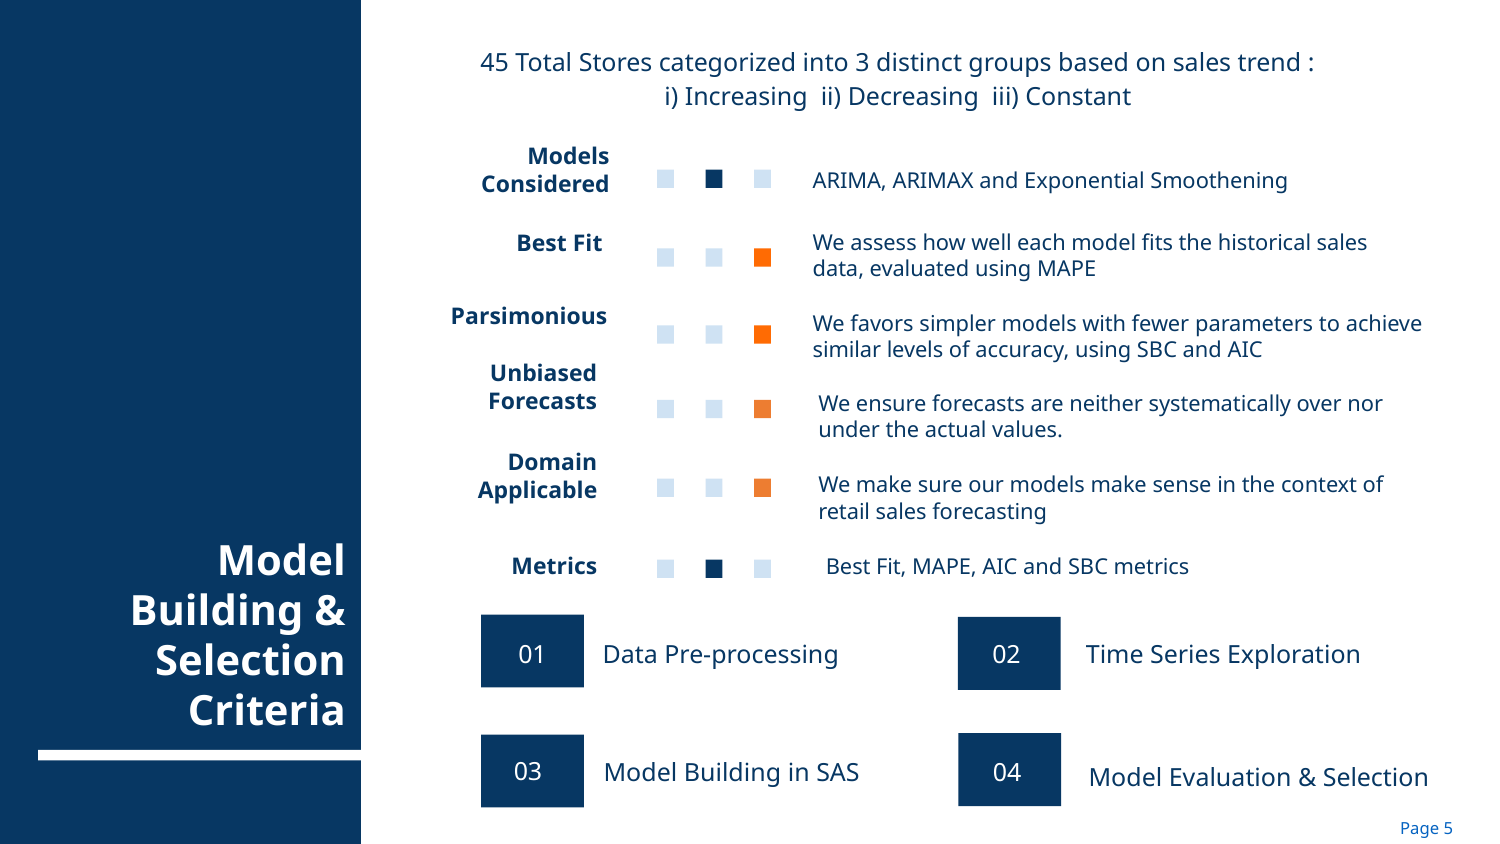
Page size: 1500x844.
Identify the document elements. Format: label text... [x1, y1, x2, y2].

text_box 04 [958, 746, 1057, 796]
text_box Model Building in SAS [584, 748, 887, 795]
text_box 45 Total Stores categorized into 3 distinct groups based on sales trend : i) Increasing ii) Decreasing iii) Constant [368, 26, 1429, 126]
text_box [481, 614, 584, 688]
text_box We assess how well each model fits the historical sales data, evaluated using MAPE [797, 227, 1468, 282]
text_box Domain Applicable [380, 453, 613, 497]
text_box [656, 169, 772, 579]
text_box Time Series Exploration [1061, 630, 1387, 676]
text_box Unbiased Forecasts [364, 364, 613, 408]
text_box Model Evaluation & Selection [1062, 754, 1457, 800]
text_box 01 [483, 630, 582, 676]
text_box We ensure forecasts are neither systematically over nor under the actual values. [803, 386, 1418, 446]
text_box [481, 734, 584, 808]
text_box Data Pre-processing [584, 624, 910, 682]
text_box Page 5 [1234, 807, 1500, 844]
text_box Best Fit [394, 220, 618, 264]
text_box We make sure our models make sense in the context of retail sales forecasting [803, 464, 1418, 530]
text_box 02 [957, 630, 1056, 676]
text_box We favors simpler models with fewer parameters to achieve similar levels of accuracy, using SBC and AIC [797, 298, 1488, 373]
text_box 03 [478, 748, 577, 794]
text_box [957, 616, 1061, 690]
text_box Best Fit, MAPE, AIC and SBC metrics [810, 544, 1426, 588]
text_box Metrics [389, 544, 613, 588]
title Model Building & Selection Criteria [97, 574, 361, 749]
text_box Parsimonious [389, 290, 623, 339]
text_box [958, 733, 1062, 807]
text_box Models Considered [401, 147, 625, 191]
text_box ARIMA, ARIMAX and Exponential Smoothening [797, 158, 1438, 202]
